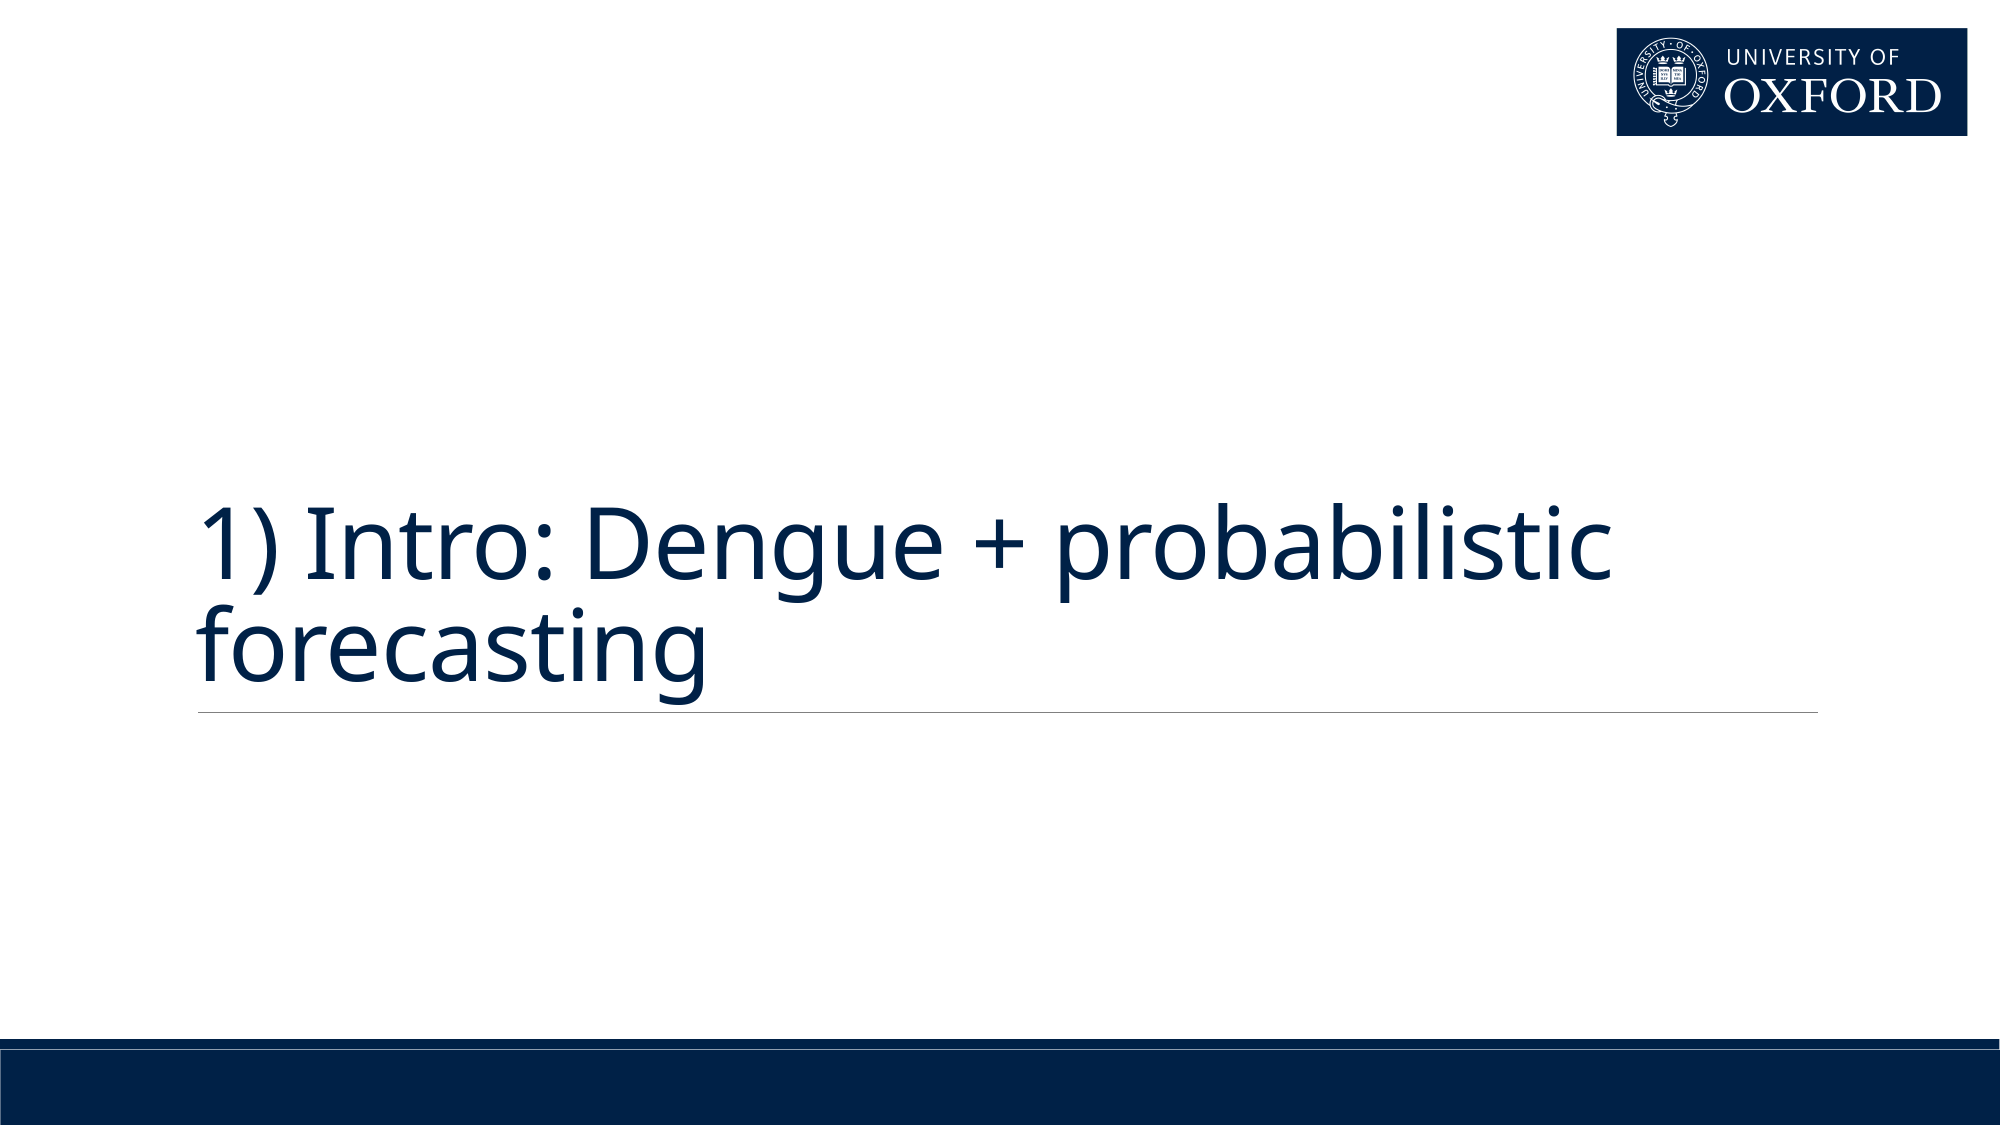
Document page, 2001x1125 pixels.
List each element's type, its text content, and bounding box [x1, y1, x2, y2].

title 1) Intro: Dengue + probabilistic forecasting [180, 124, 1830, 710]
picture [1564, 0, 2000, 234]
